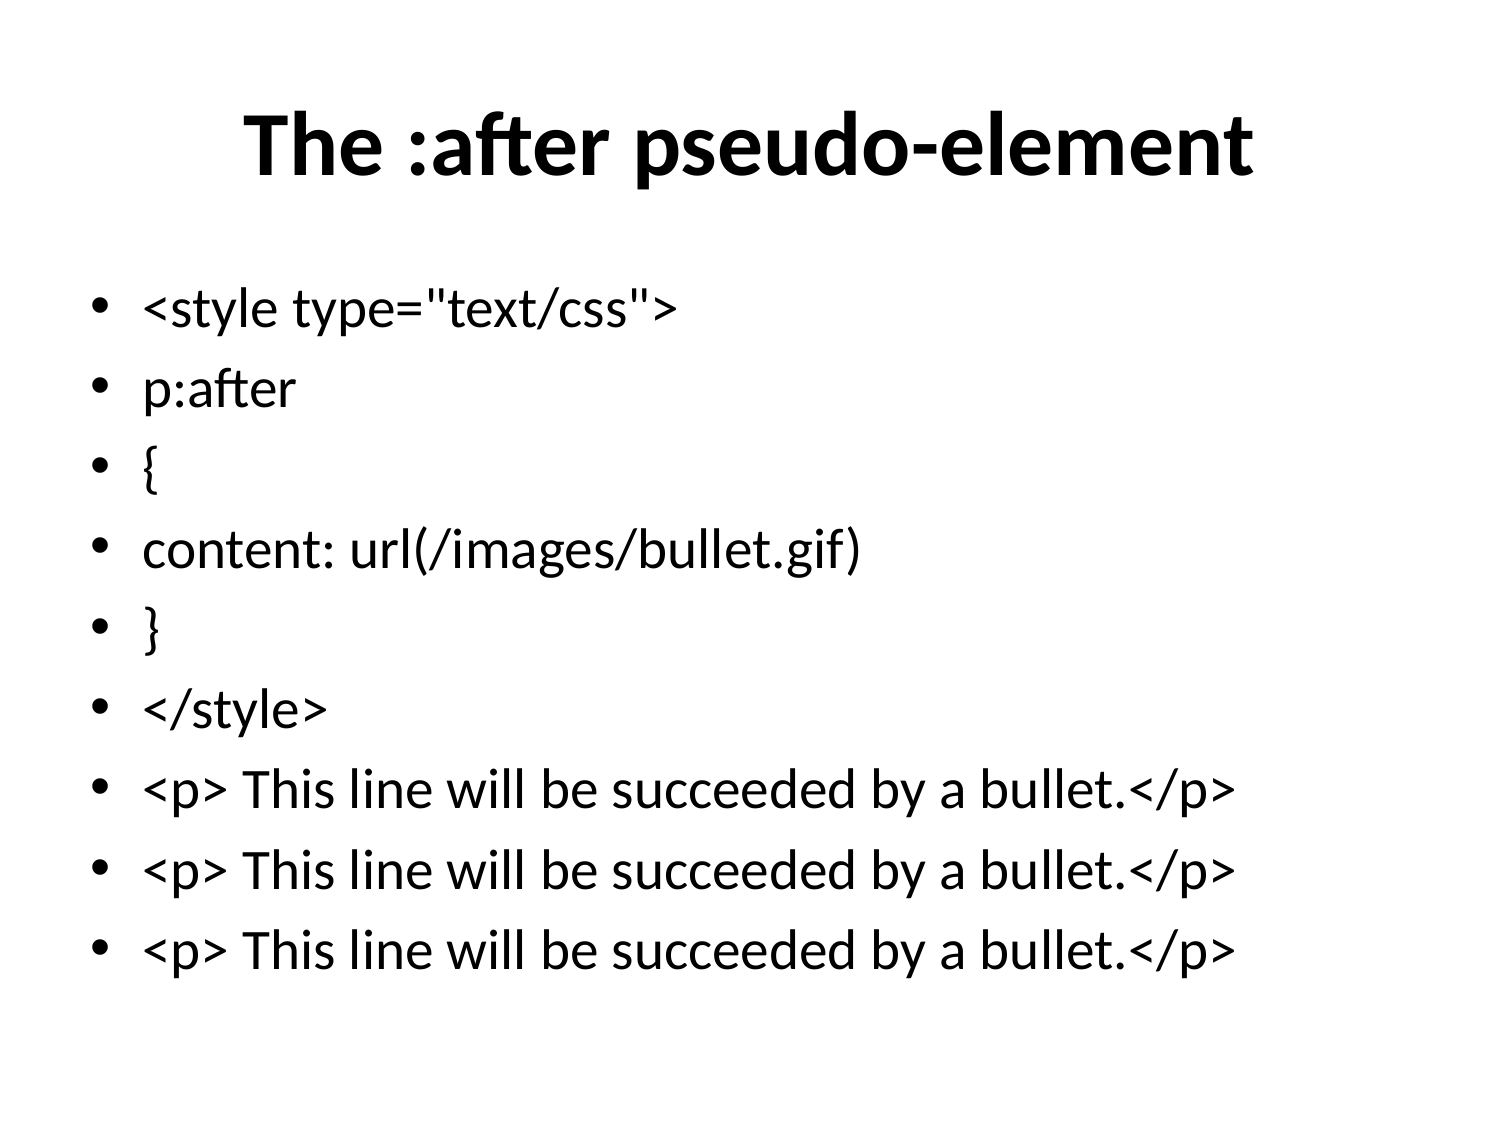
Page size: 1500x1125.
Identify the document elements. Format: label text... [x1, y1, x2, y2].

title The :after pseudo-element [75, 45, 1425, 233]
list <style type="text/css"> p:after { content: url(/images/bullet.gif) } </style> <p> This line will be succeeded by a bullet.</p> <p> This line will be succeeded by a bullet.</p> <p> This line will be succeeded by a bullet.</p> [75, 262, 1425, 1005]
